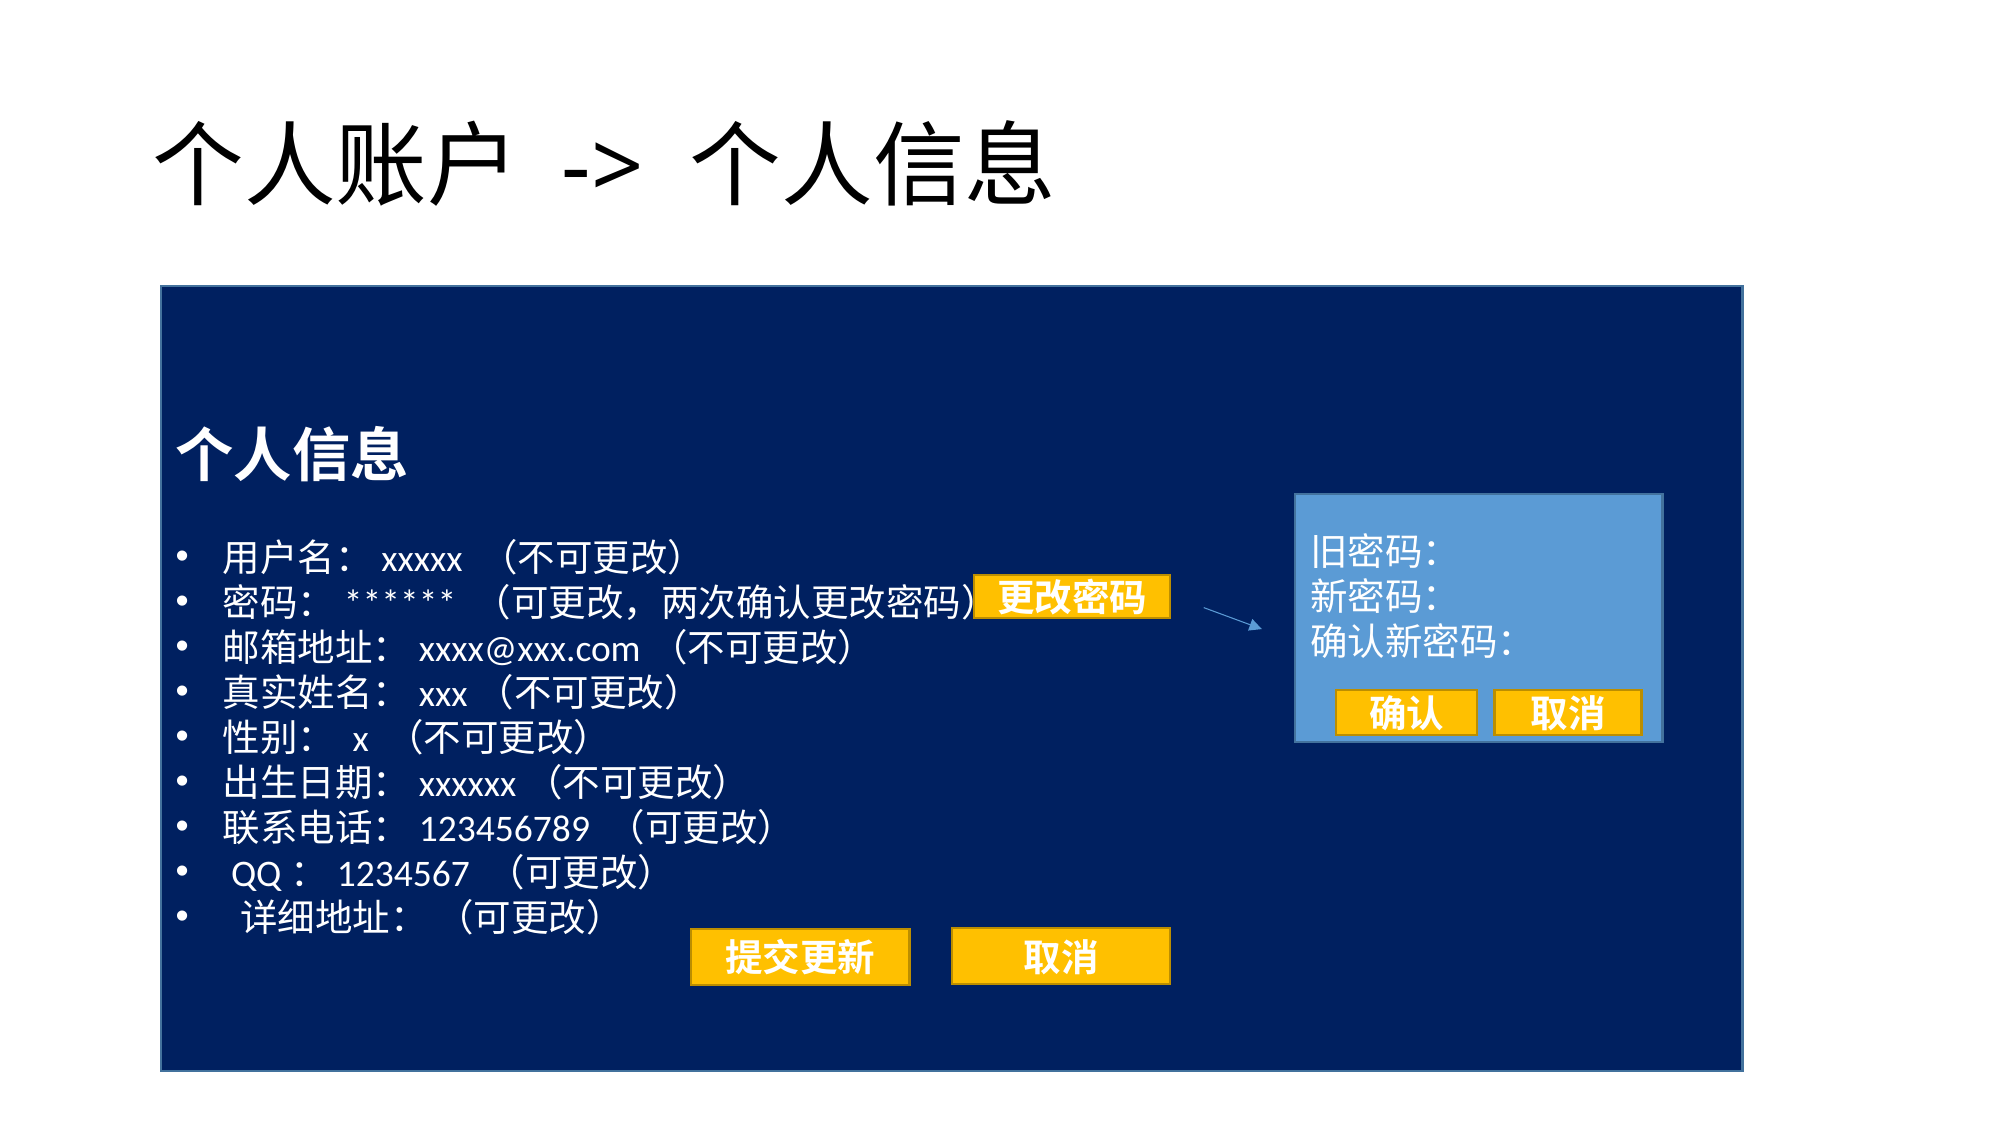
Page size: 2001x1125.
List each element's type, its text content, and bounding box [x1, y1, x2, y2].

text_box 更改密码 [973, 574, 1171, 619]
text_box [1203, 607, 1262, 630]
text_box 旧密码： 新密码： 确认新密码： [1294, 493, 1664, 743]
text_box 提交更新 [690, 928, 911, 986]
text_box 确认 [1335, 689, 1478, 736]
text_box 取消 [1493, 689, 1643, 736]
title 个人账户 -> 个人信息 [137, 59, 1863, 278]
text_box 取消 [951, 927, 1171, 985]
text_box 个人信息 用户名：xxxxx （不可更改） 密码：****** （可更改，两次确认更改密码） 邮箱地址：xxxx@xxx.com（不可更改） 真实姓名：xxx（不可更改） 性别： x （不可更改） 出生日期：xxxxxx（不可更改） 联系电话：123456789 （可更改） QQ：1234567 （可更改） 详细地址： （可更改） [160, 285, 1744, 1072]
